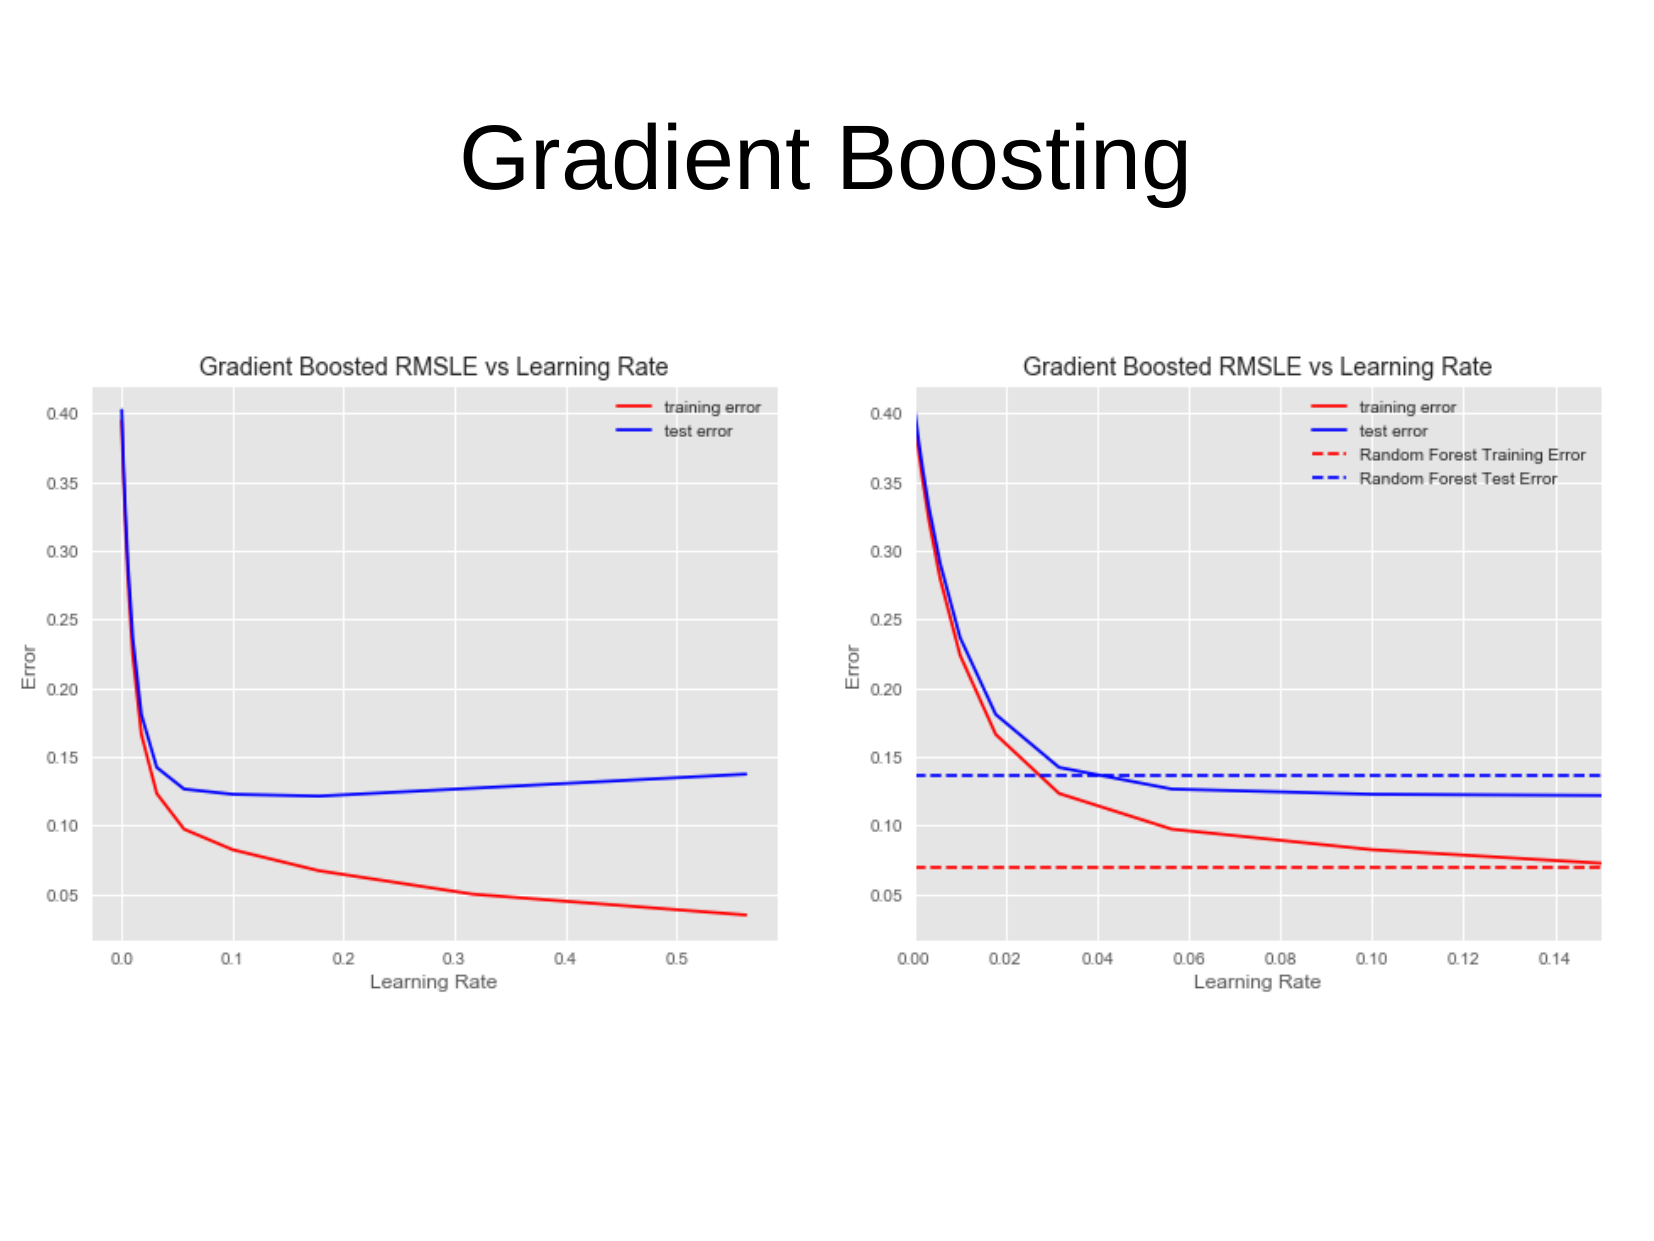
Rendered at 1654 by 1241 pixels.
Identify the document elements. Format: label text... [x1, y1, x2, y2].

picture [10, 345, 1612, 1004]
text_box Gradient Boosting [82, 49, 1571, 257]
